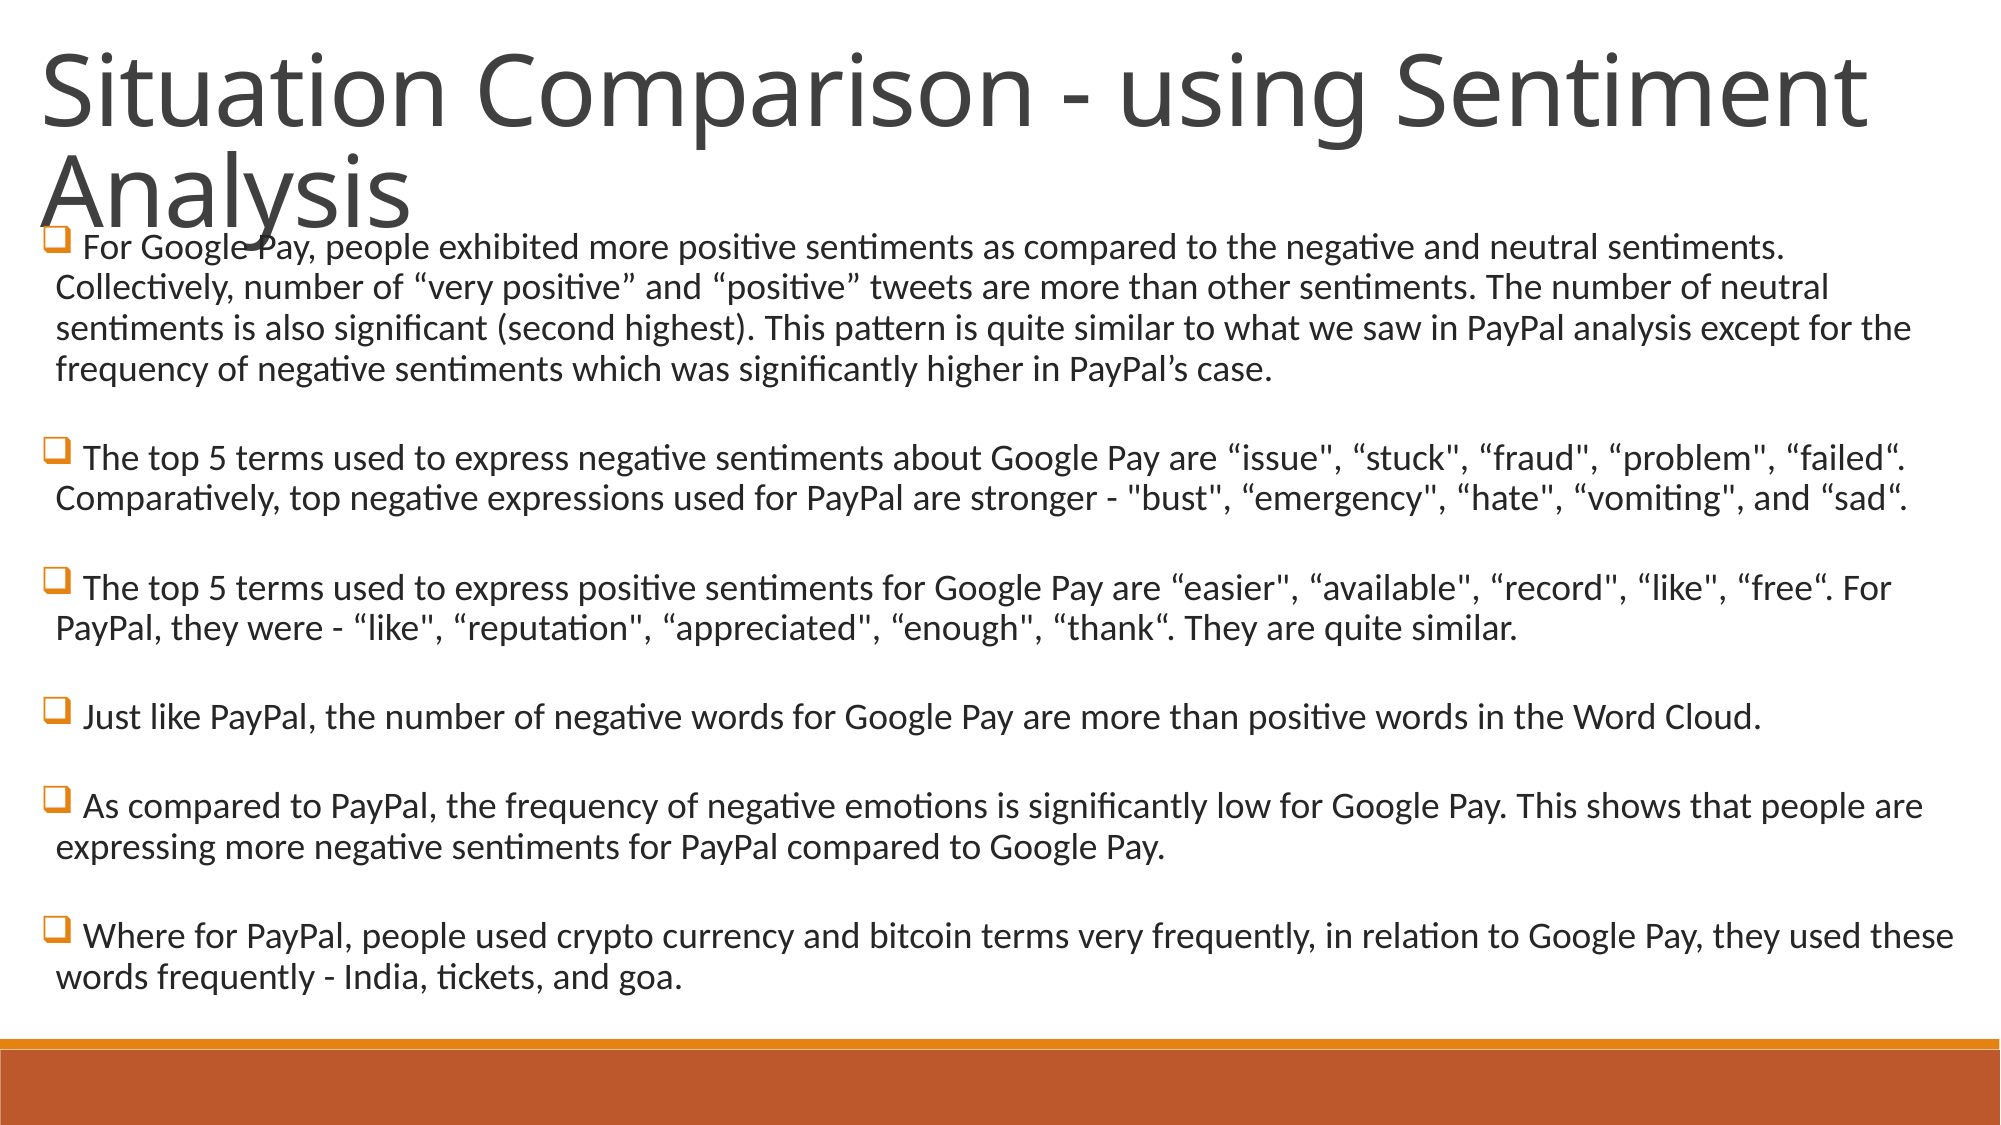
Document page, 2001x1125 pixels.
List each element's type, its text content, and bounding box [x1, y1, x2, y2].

text_box For Google Pay, people exhibited more positive sentiments as compared to the negative and neutral sentiments. Collectively, number of “very positive” and “positive” tweets are more than other sentiments. The number of neutral sentiments is also significant (second highest). This pattern is quite similar to what we saw in PayPal analysis except for the frequency of negative sentiments which was significantly higher in PayPal’s case. The top 5 terms used to express negative sentiments about Google Pay are “issue", “stuck", “fraud", “problem", “failed“. Comparatively, top negative expressions used for PayPal are stronger - "bust", “emergency", “hate", “vomiting", and “sad“. The top 5 terms used to express positive sentiments for Google Pay are “easier", “available", “record", “like", “free“. For PayPal, they were - “like", “reputation", “appreciated", “enough", “thank“. They are quite similar. Just like PayPal, the number of negative words for Google Pay are more than positive words in the Word Cloud. As compared to PayPal, the frequency of negative emotions is significantly low for Google Pay. This shows that people are expressing more negative sentiments for PayPal compared to Google Pay. Where for PayPal, people used crypto currency and bitcoin terms very frequently, in relation to Google Pay, they used these words frequently - India, tickets, and goa. [25, 175, 1975, 1022]
text_box Situation Comparison - using Sentiment Analysis [25, 37, 2000, 246]
